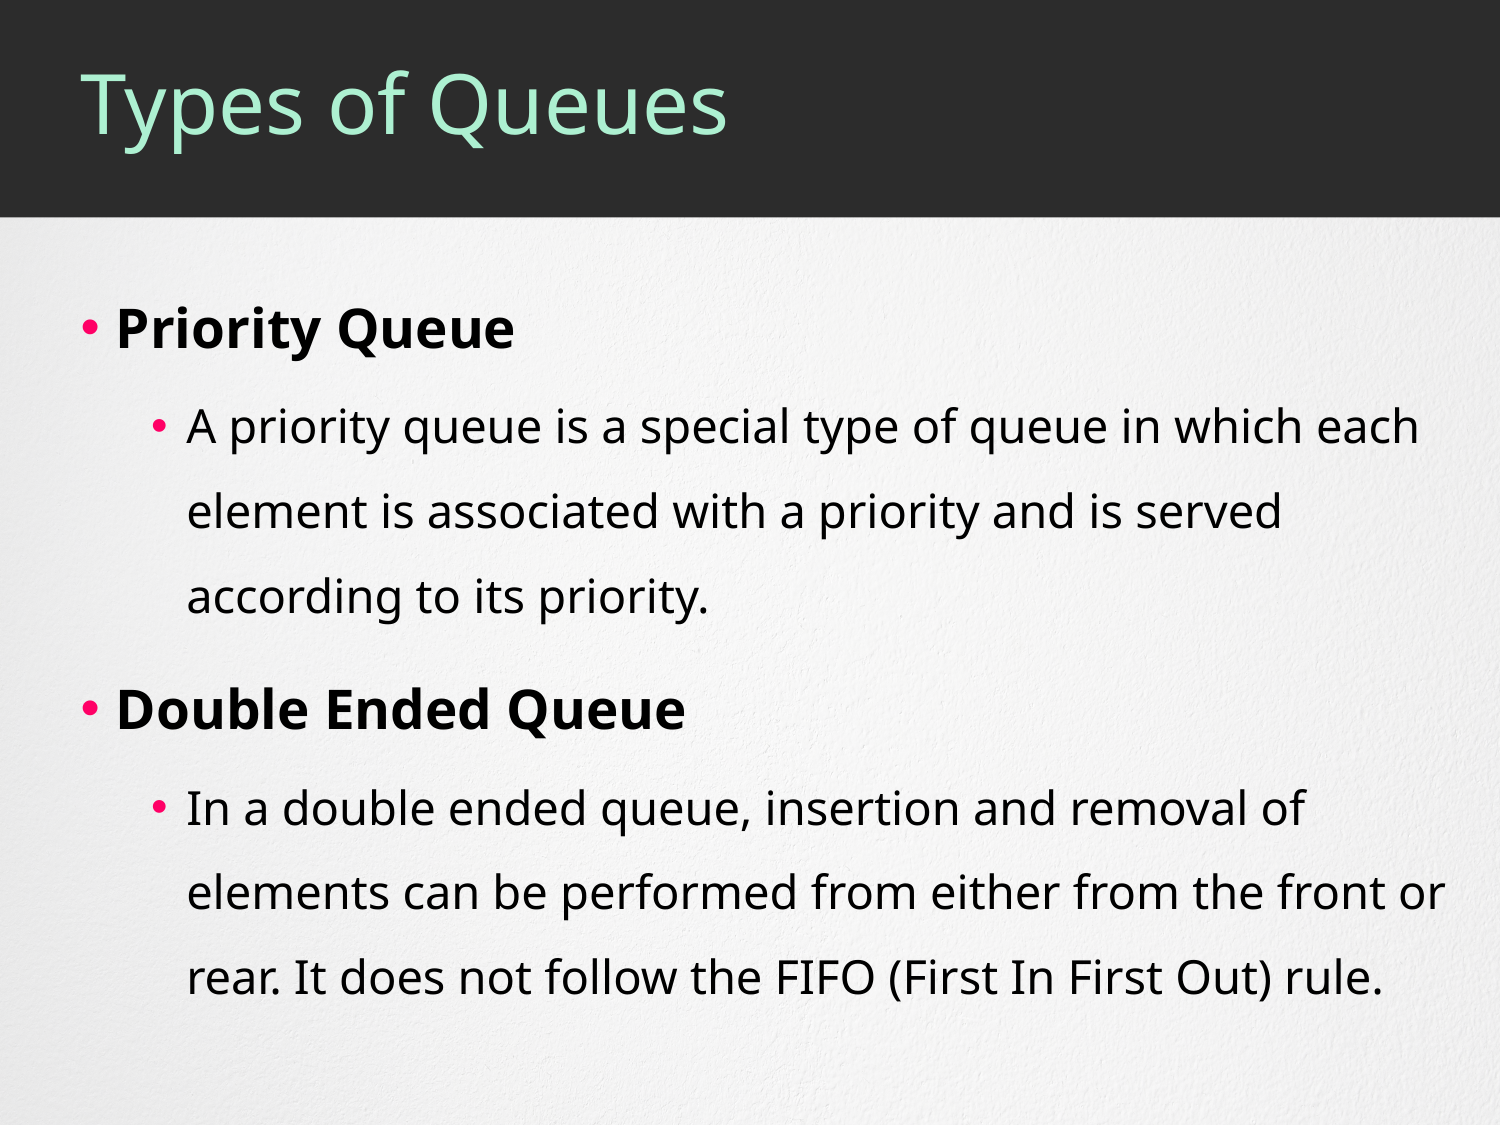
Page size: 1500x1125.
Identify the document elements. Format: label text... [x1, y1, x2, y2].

title Types of Queues [65, 0, 1500, 216]
list Priority Queue A priority queue is a special type of queue in which each element is associated with a priority and is served according to its priority. Double Ended Queue In a double ended queue, insertion and removal of elements can be performed from either from the front or rear. It does not follow the FIFO (First In First Out) rule. [65, 253, 1466, 1094]
